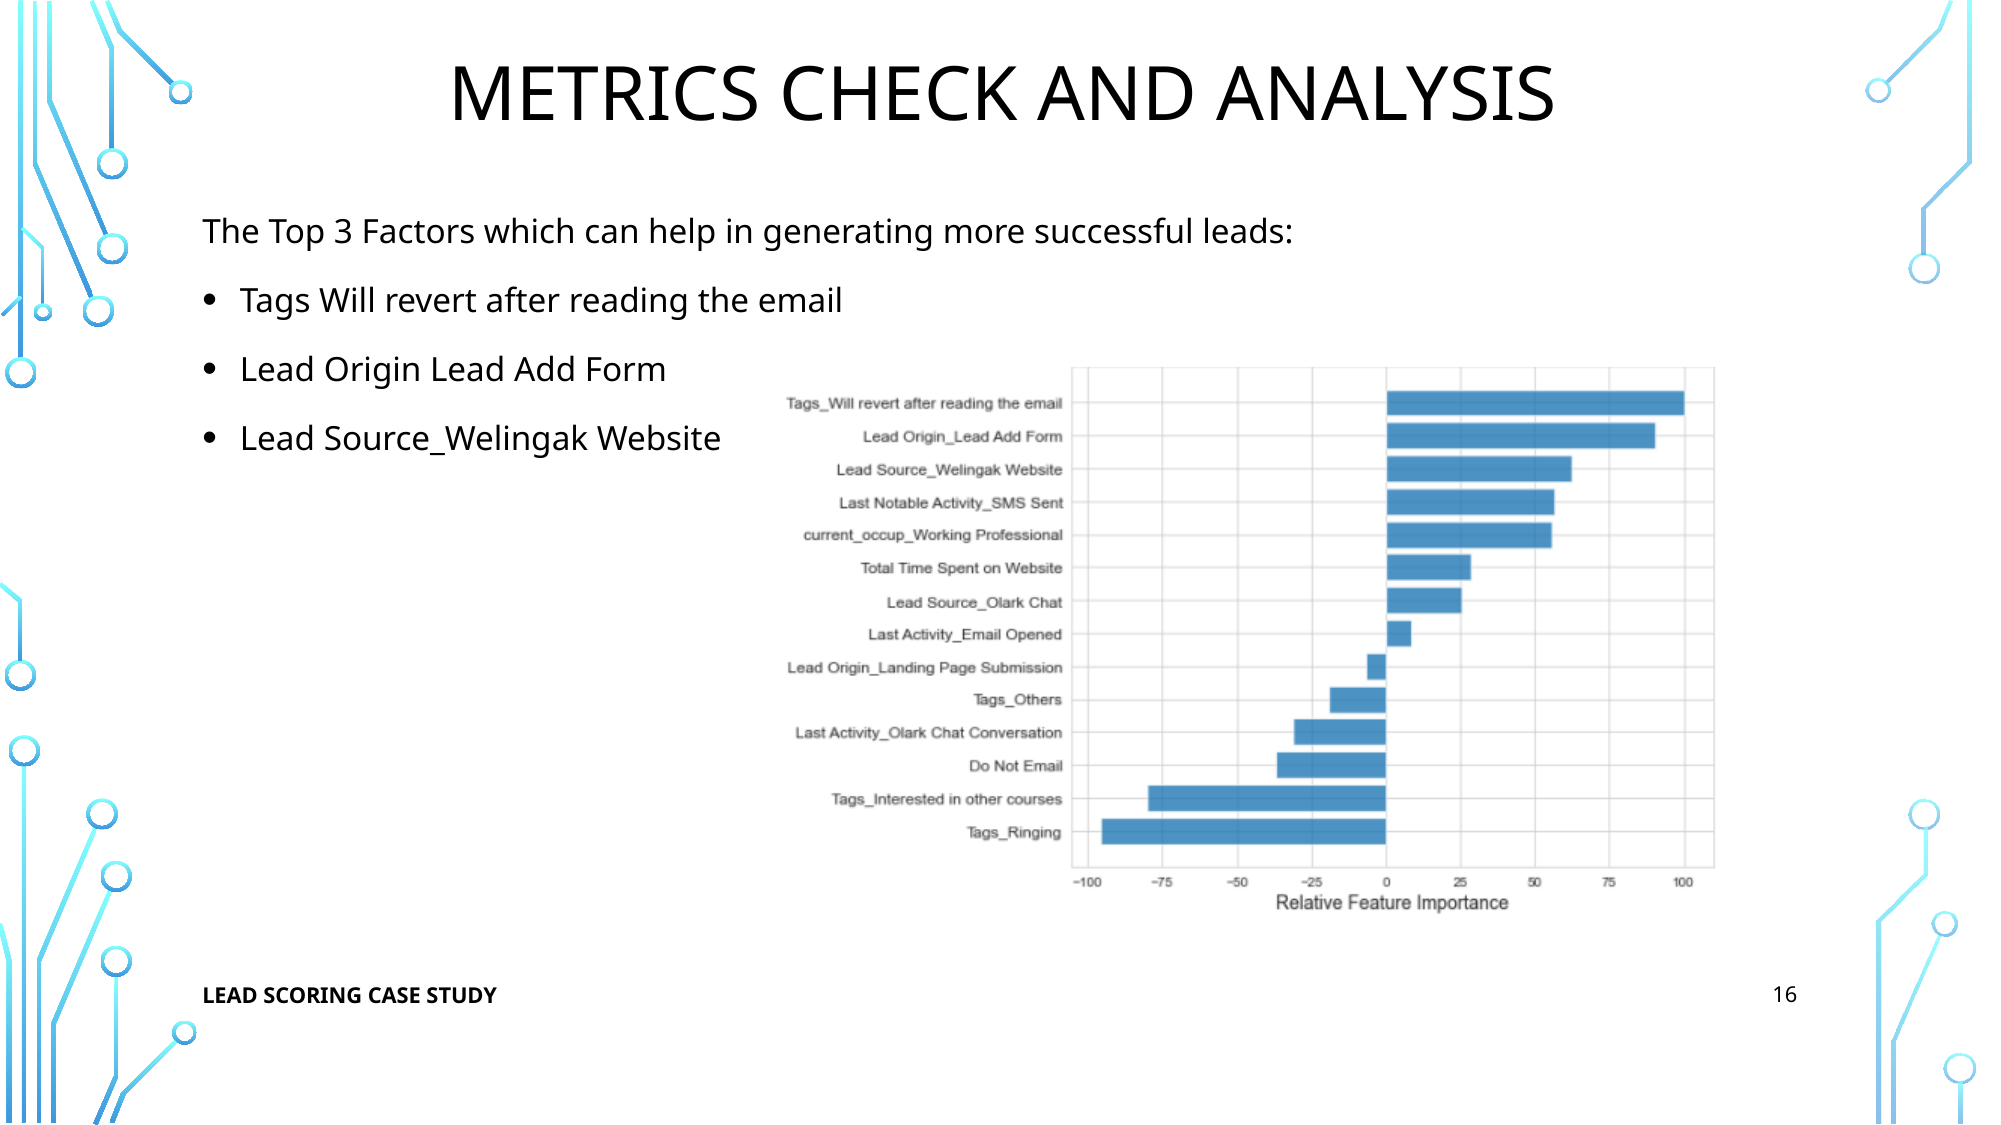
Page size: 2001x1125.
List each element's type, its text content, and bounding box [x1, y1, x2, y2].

list The Top 3 Factors which can help in generating more successful leads: Tags Will revert after reading the email Lead Origin Lead Add Form Lead Source_Welingak Website [187, 195, 1813, 628]
footer Lead Scoring Case Study [187, 965, 1211, 1025]
title Metrics Check and Analysis [190, 0, 1816, 218]
picture [775, 367, 1813, 926]
slide_number 16 [1685, 965, 1813, 1025]
